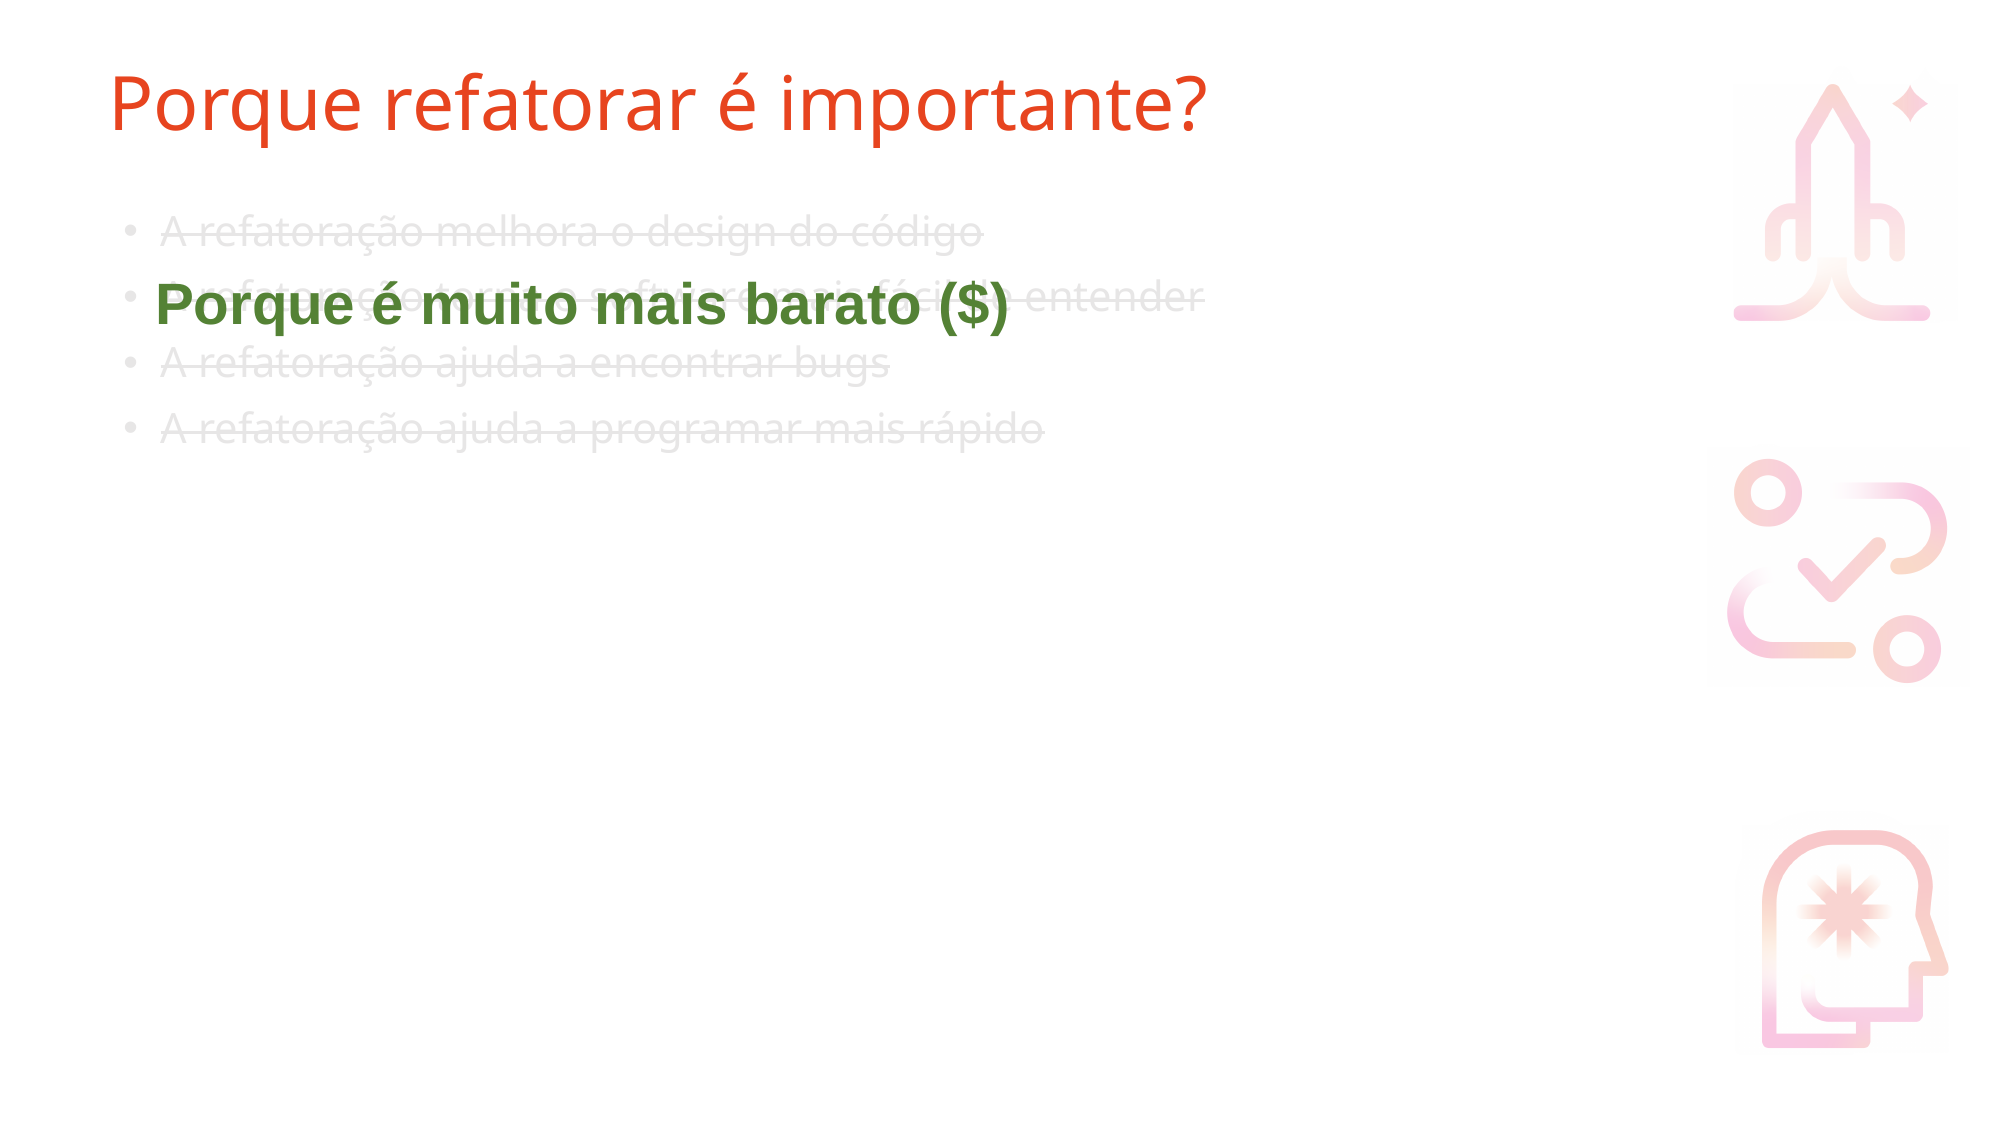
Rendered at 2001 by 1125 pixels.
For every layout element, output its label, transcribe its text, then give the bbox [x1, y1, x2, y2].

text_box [1707, 51, 1982, 1125]
text_box A refatoração melhora o design do código A refatoração torna o software mais fácil de entender A refatoração ajuda a encontrar bugs A refatoração ajuda a programar mais rápido [108, 202, 1707, 917]
text_box Porque refatorar é importante? [108, 21, 1679, 148]
text_box Porque é muito mais barato ($) [108, 259, 1057, 414]
